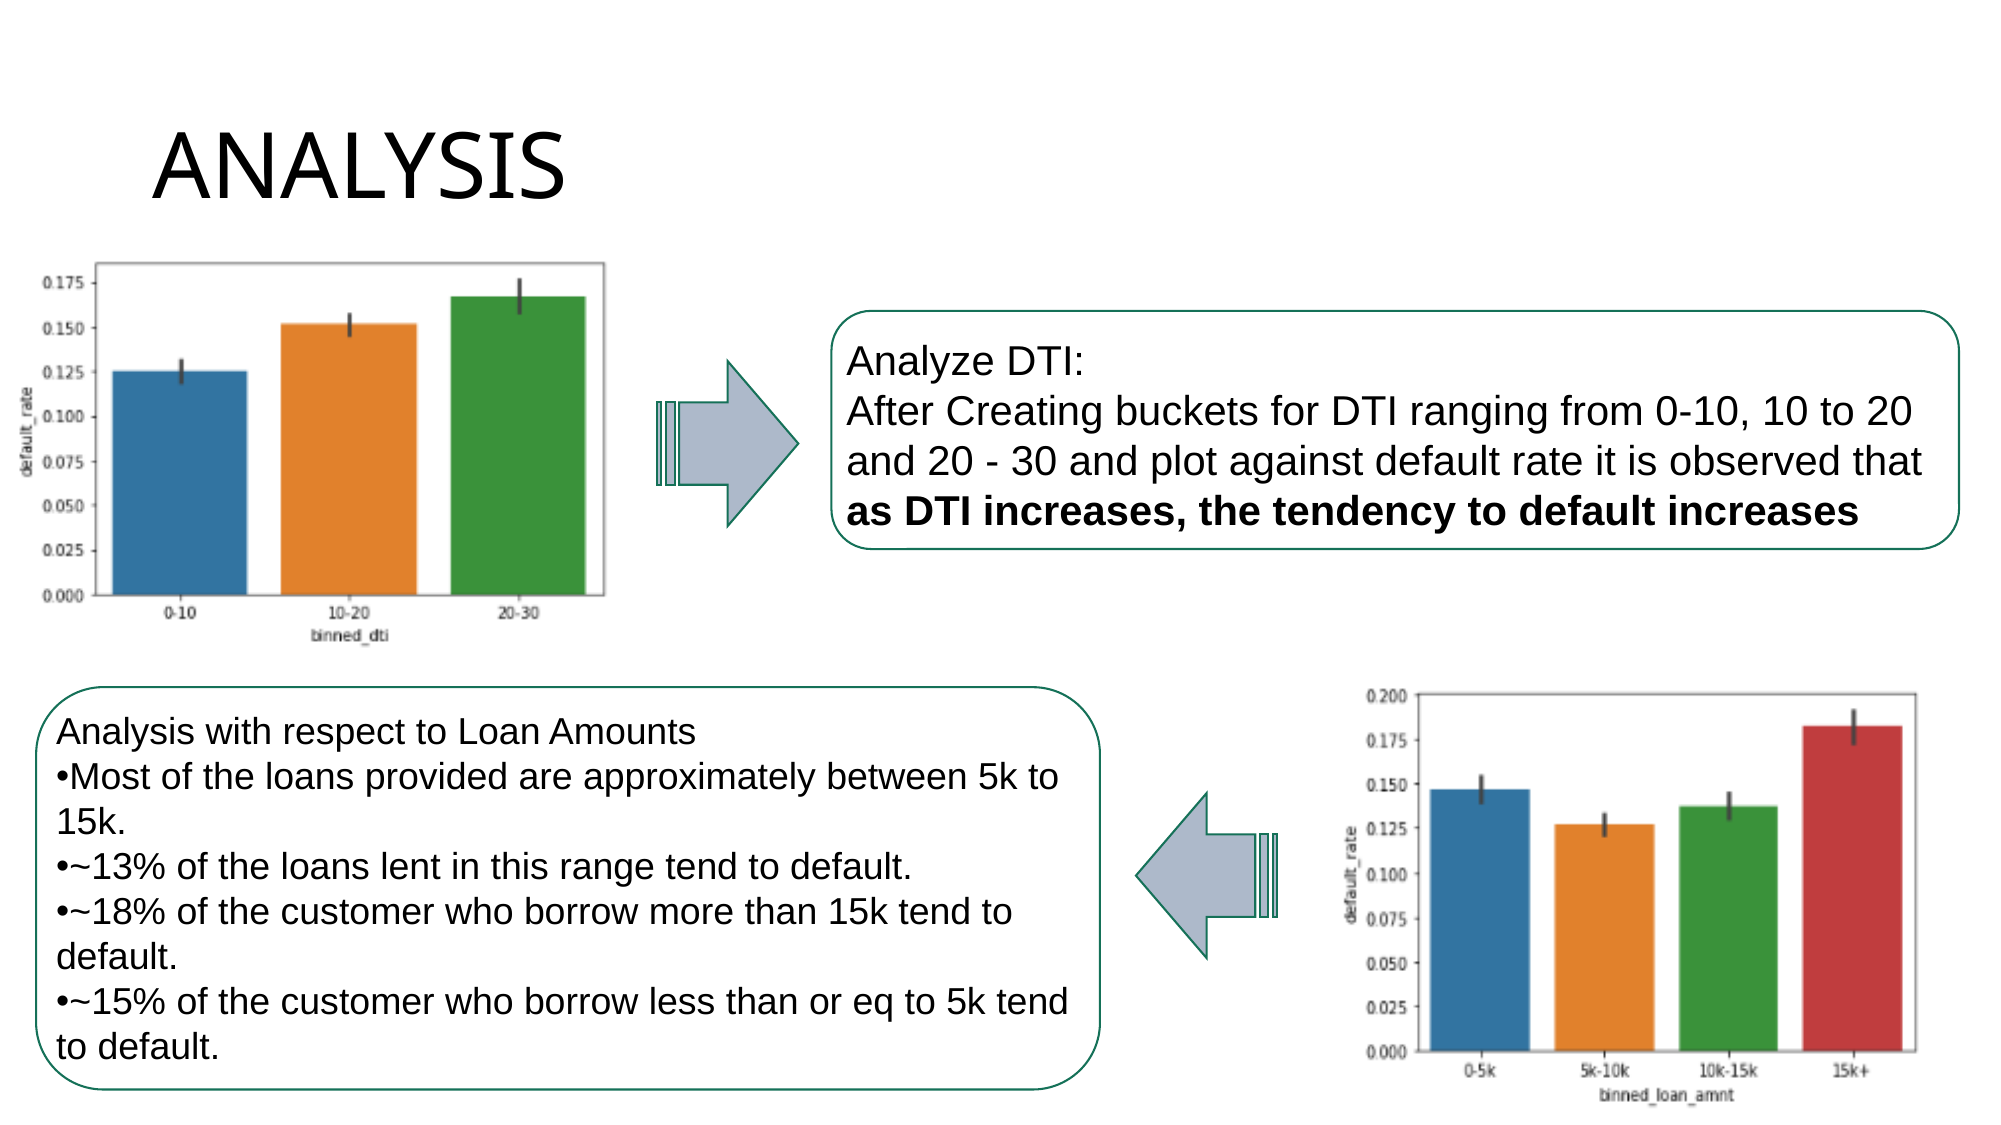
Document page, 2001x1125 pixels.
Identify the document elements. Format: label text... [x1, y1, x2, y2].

text_box Analyze DTI: After Creating buckets for DTI ranging from 0-10, 10 to 20 and 20 - 30 and plot against default rate it is observed that as DTI increases, the tendency to default increases [831, 326, 1959, 542]
text_box [35, 726, 41, 1051]
text_box [59, 1075, 1077, 1091]
picture [1313, 659, 2000, 1125]
text_box [62, 686, 1075, 700]
text_box [1134, 790, 1257, 961]
text_box [1272, 833, 1278, 918]
text_box [846, 542, 1944, 551]
text_box [670, 401, 676, 486]
text_box [838, 309, 1952, 326]
text_box [1259, 833, 1269, 918]
picture [0, 232, 670, 660]
text_box Analysis with respect to Loan Amounts Most of the loans provided are approximately between 5k to 15k. ~13% of the loans lent in this range tend to default. ~18% of the customer who borrow more than 15k tend to default. ~15% of the customer who borrow less than or eq to 5k tend to default. [41, 700, 1100, 1075]
title ANALYSIS [137, 59, 1863, 278]
text_box [678, 358, 800, 529]
